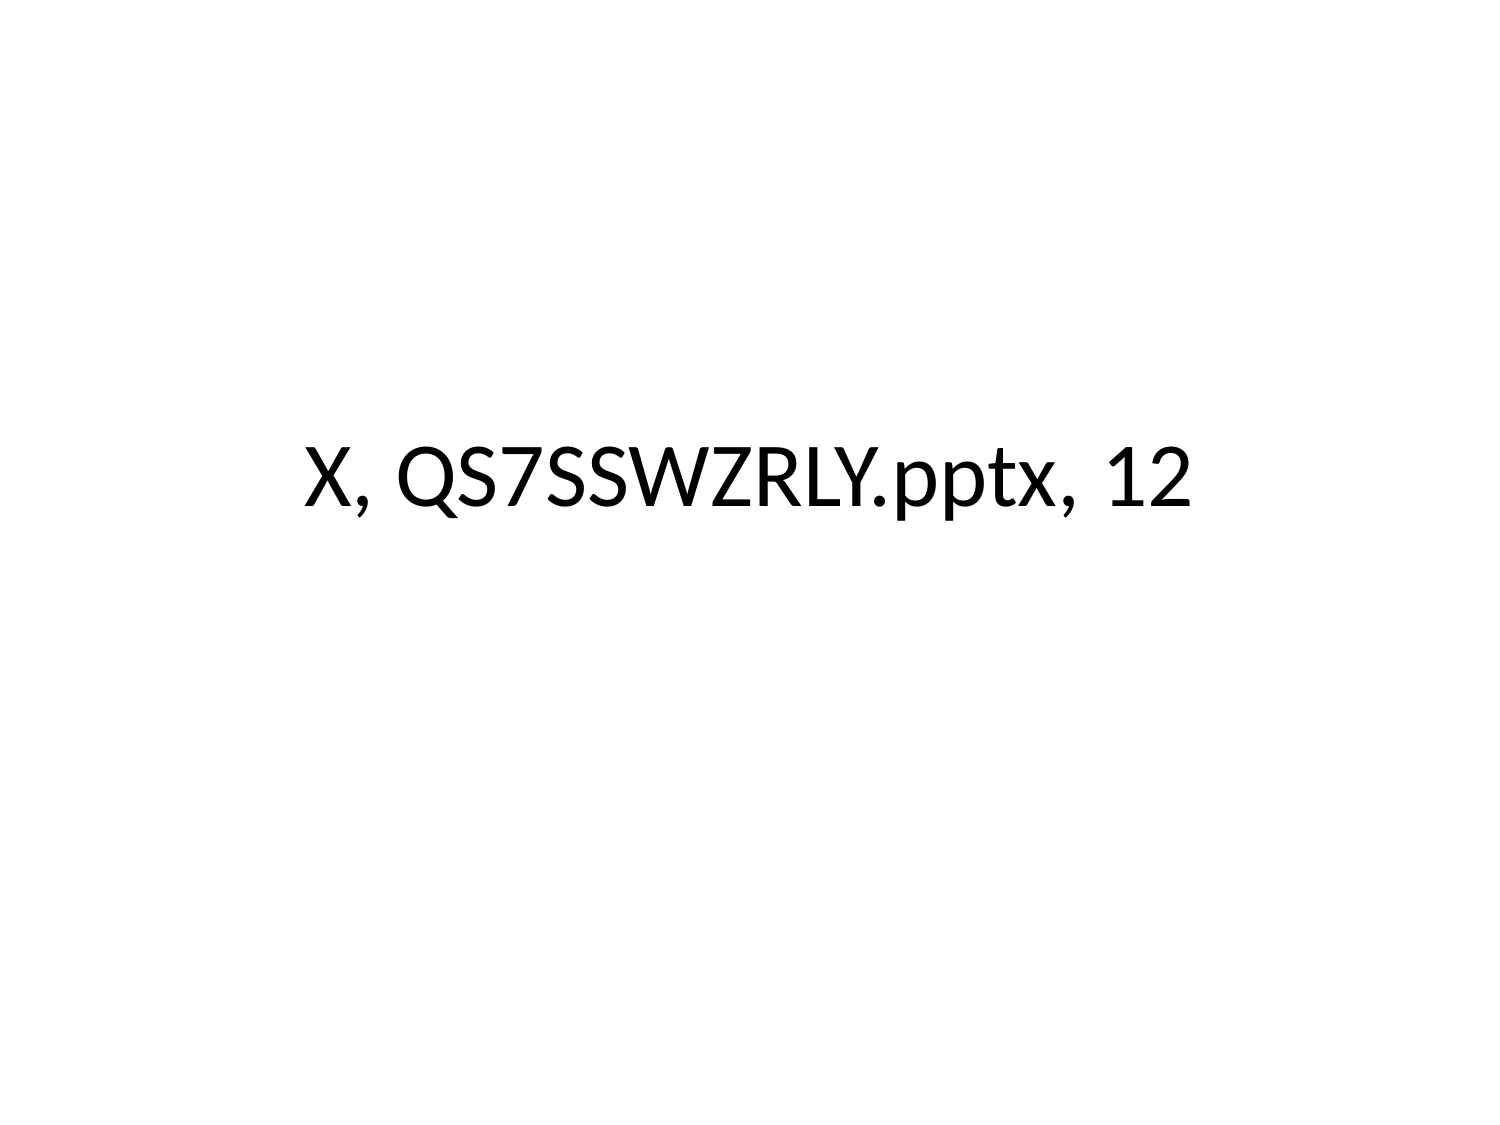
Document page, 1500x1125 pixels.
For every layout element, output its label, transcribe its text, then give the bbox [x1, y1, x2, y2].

title X, QS7SSWZRLY.pptx, 12 [112, 349, 1388, 591]
